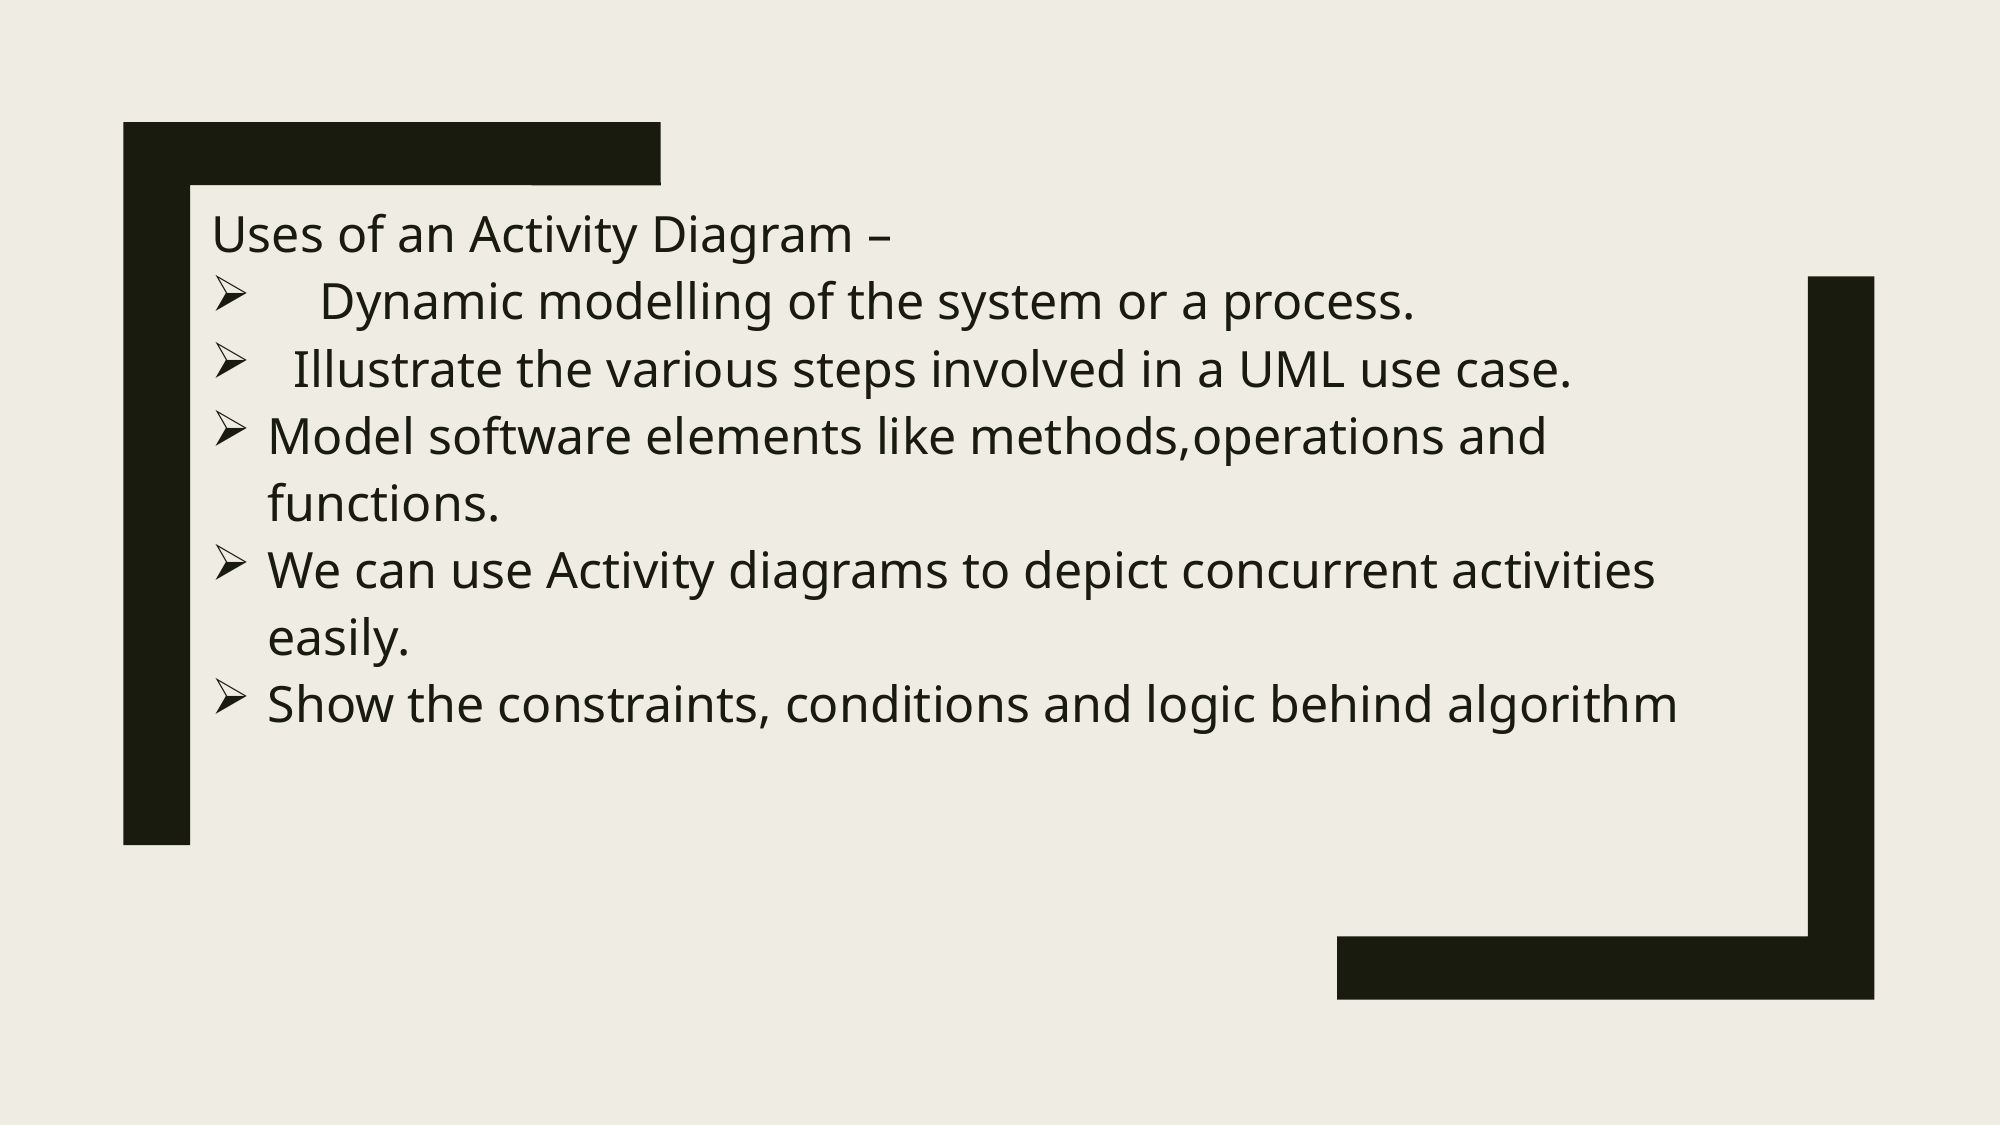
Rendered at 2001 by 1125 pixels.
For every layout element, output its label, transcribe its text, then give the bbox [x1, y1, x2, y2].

subtitle Uses of an Activity Diagram – Dynamic modelling of the system or a process. Illustrate the various steps involved in a UML use case. Model software elements like methods,operations and functions. We can use Activity diagrams to depict concurrent activities easily. Show the constraints, conditions and logic behind algorithm [196, 188, 1798, 938]
